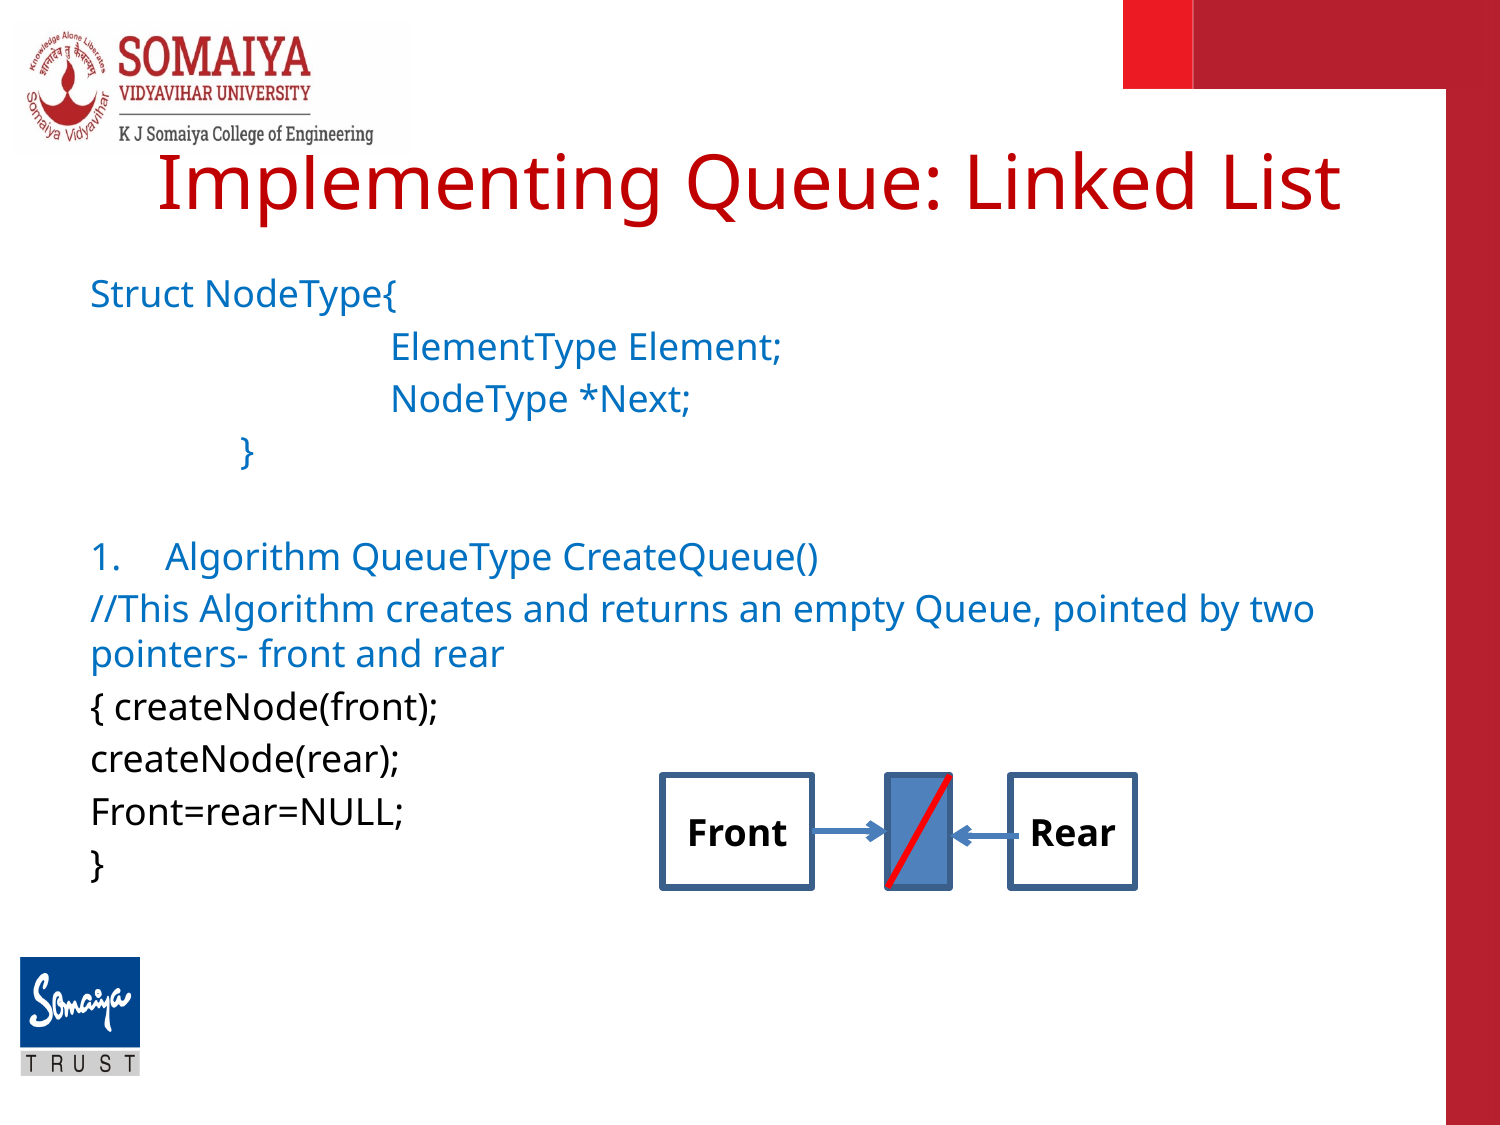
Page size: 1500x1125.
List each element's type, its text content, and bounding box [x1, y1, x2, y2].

list Struct NodeType{ ElementType Element; NodeType *Next; } Algorithm QueueType CreateQueue() //This Algorithm creates and returns an empty Queue, pointed by two pointers- front and rear { createNode(front); createNode(rear); Front=rear=NULL; } [75, 262, 1425, 1005]
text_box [887, 774, 951, 888]
picture [20, 956, 140, 1076]
picture [1123, 0, 1500, 1125]
picture [11, 21, 412, 156]
text_box Rear [1008, 773, 1137, 890]
title Implementing Queue: Linked List [75, 125, 1425, 233]
text_box Front [660, 773, 814, 890]
